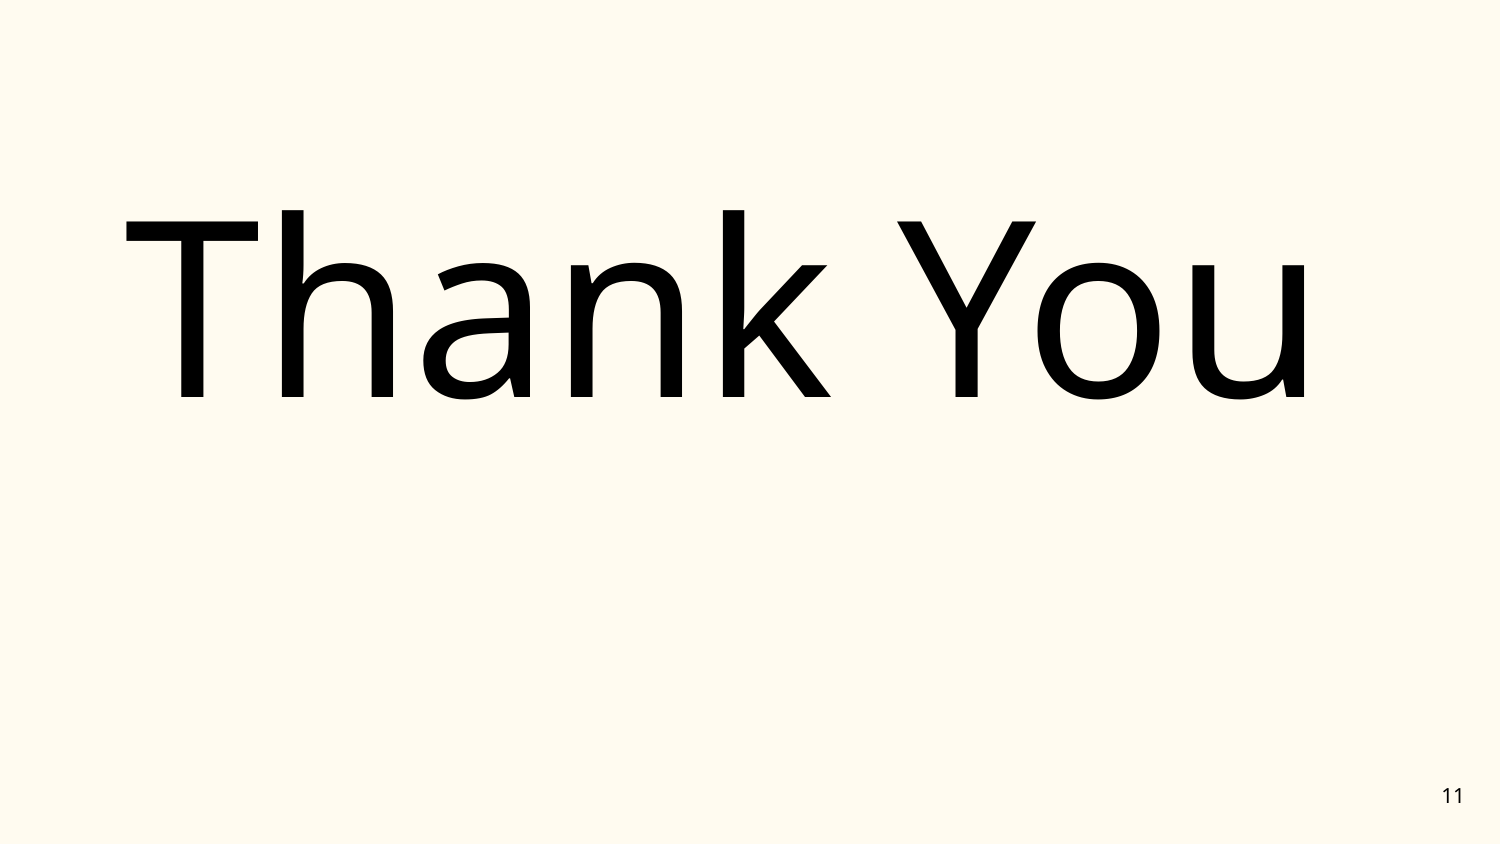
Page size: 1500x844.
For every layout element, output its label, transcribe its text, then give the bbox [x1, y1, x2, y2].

slide_number ‹#› [1389, 764, 1480, 830]
text_box Thank You [109, 136, 1432, 764]
